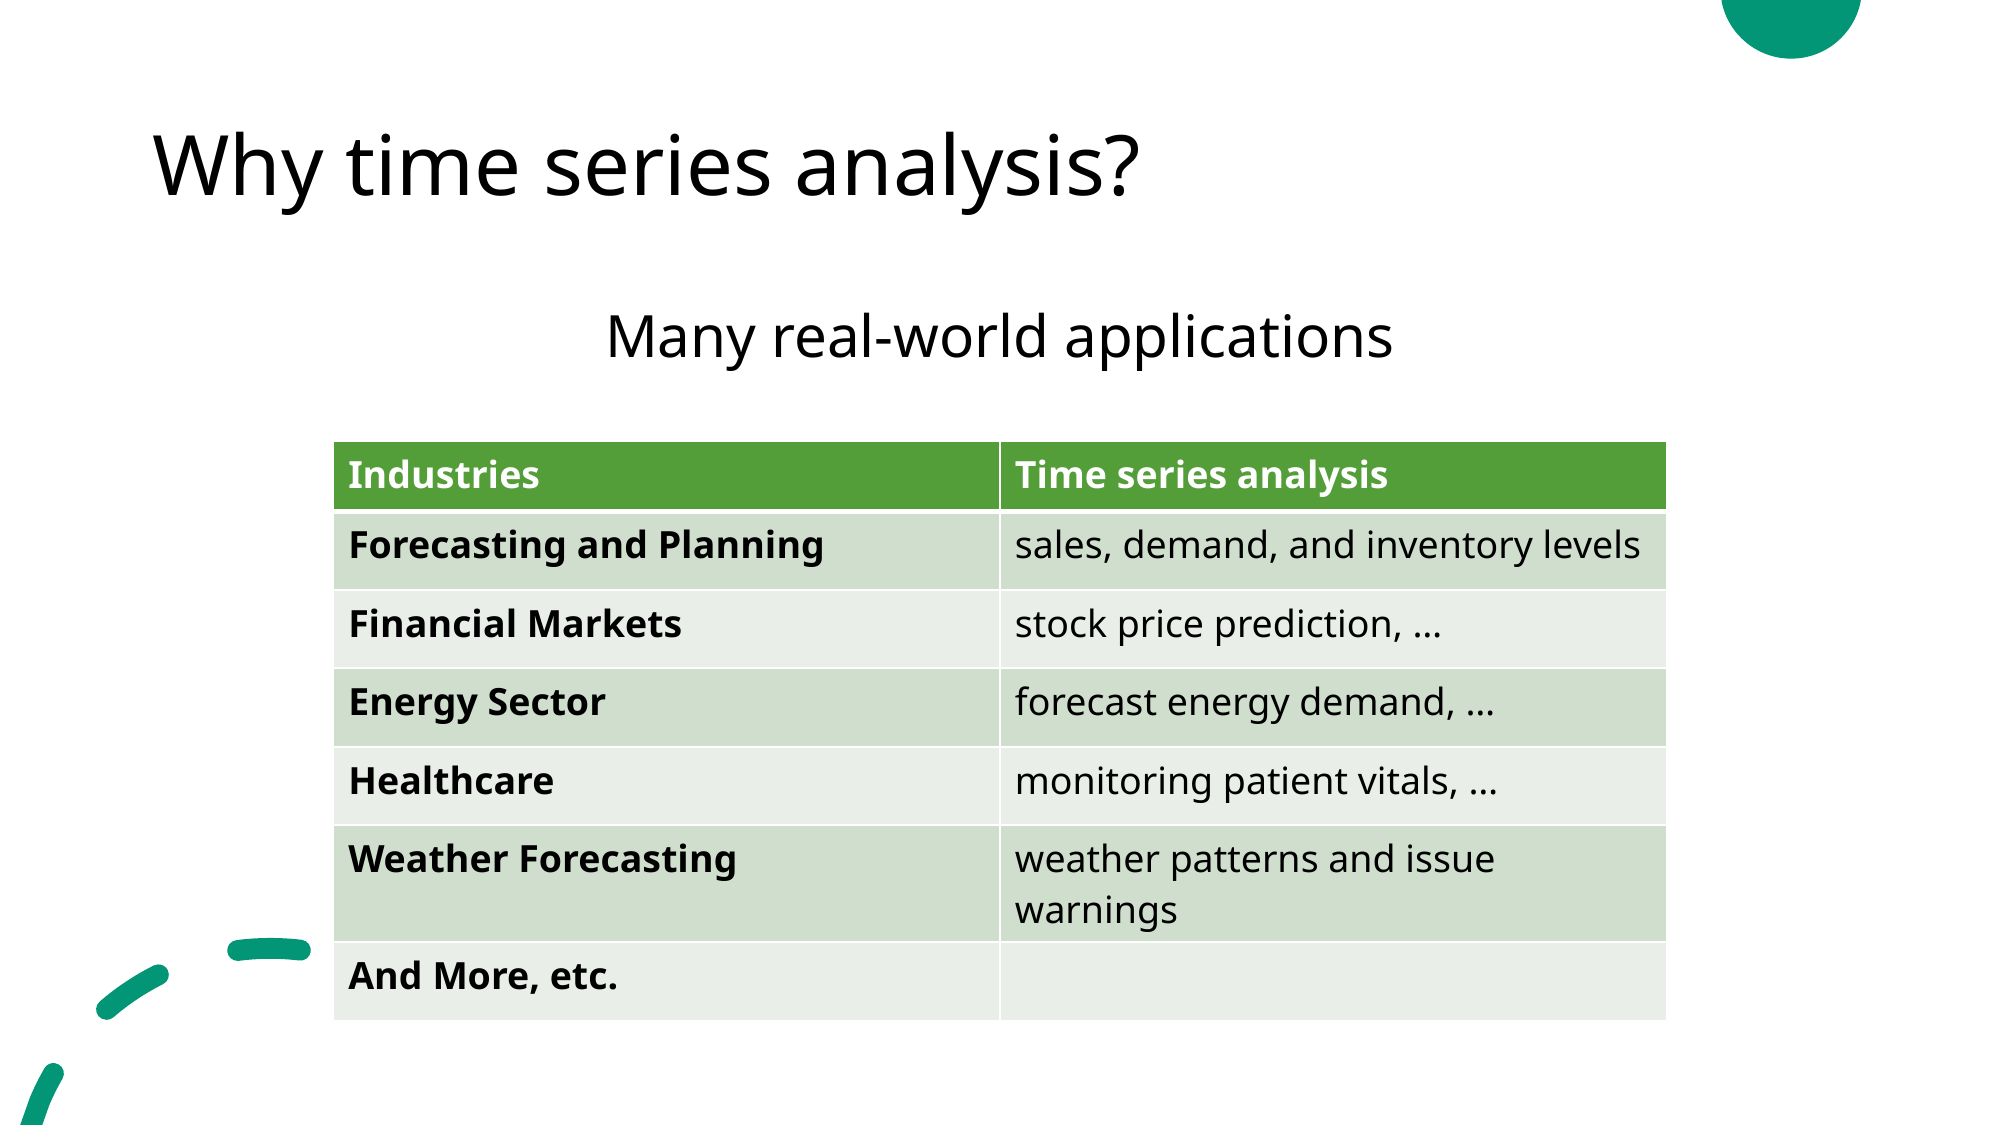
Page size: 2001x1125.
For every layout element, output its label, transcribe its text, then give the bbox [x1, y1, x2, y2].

table_cell Financial Markets [334, 591, 999, 667]
title Why time series analysis? [137, 59, 1863, 278]
table_cell monitoring patient vitals, … [1001, 748, 1666, 824]
table_cell [1001, 943, 1666, 1020]
table_header Time series analysis [1001, 442, 1666, 509]
table_cell stock price prediction, … [1001, 591, 1666, 667]
table_cell forecast energy demand, … [1001, 669, 1666, 746]
table_cell Forecasting and Planning [334, 514, 999, 589]
table_header Industries [334, 442, 999, 509]
list Many real-world applications [137, 299, 1863, 933]
table_cell Weather Forecasting [334, 826, 999, 941]
table_cell sales, demand, and inventory levels [1001, 514, 1666, 589]
table_cell Healthcare [334, 748, 999, 824]
table_cell And More, etc. [334, 943, 999, 1020]
table_cell weather patterns and issue warnings [1001, 826, 1666, 941]
table_cell Energy Sector [334, 669, 999, 746]
